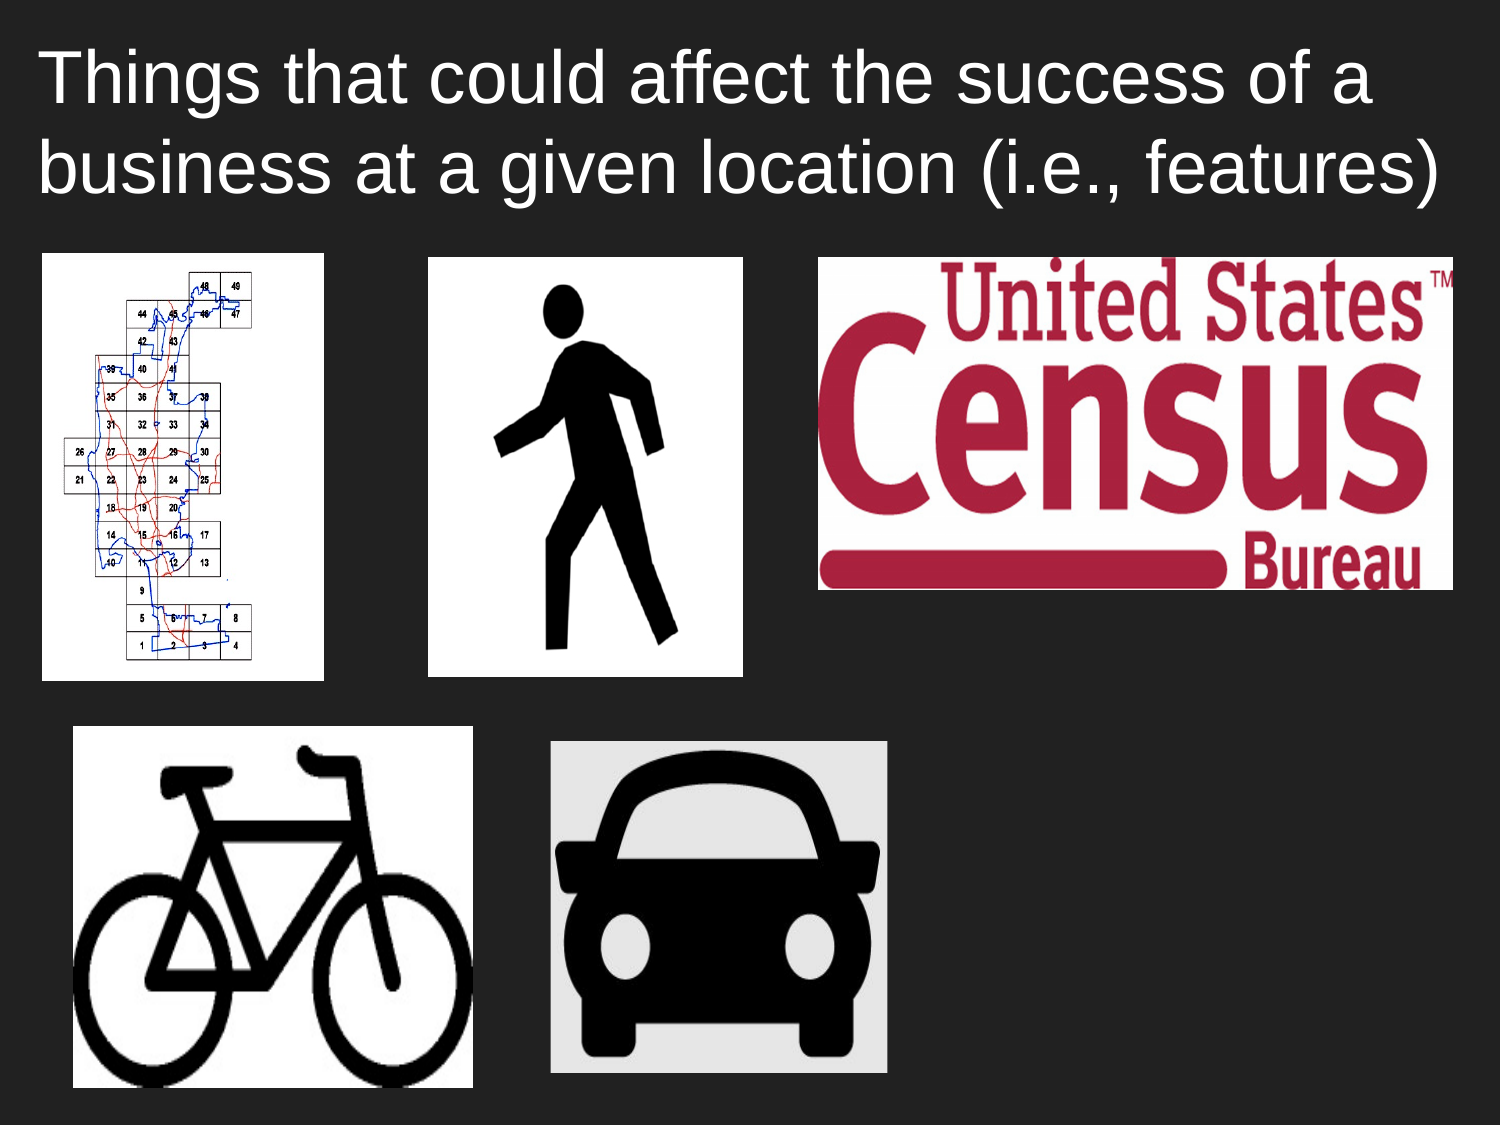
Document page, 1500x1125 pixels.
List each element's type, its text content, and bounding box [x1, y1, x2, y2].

picture [42, 253, 324, 682]
picture [72, 726, 474, 1089]
picture [818, 257, 1453, 590]
picture [428, 257, 743, 678]
picture [550, 741, 888, 1074]
title Things that could affect the success of a business at a given location (i.e., features) [22, 13, 1480, 237]
